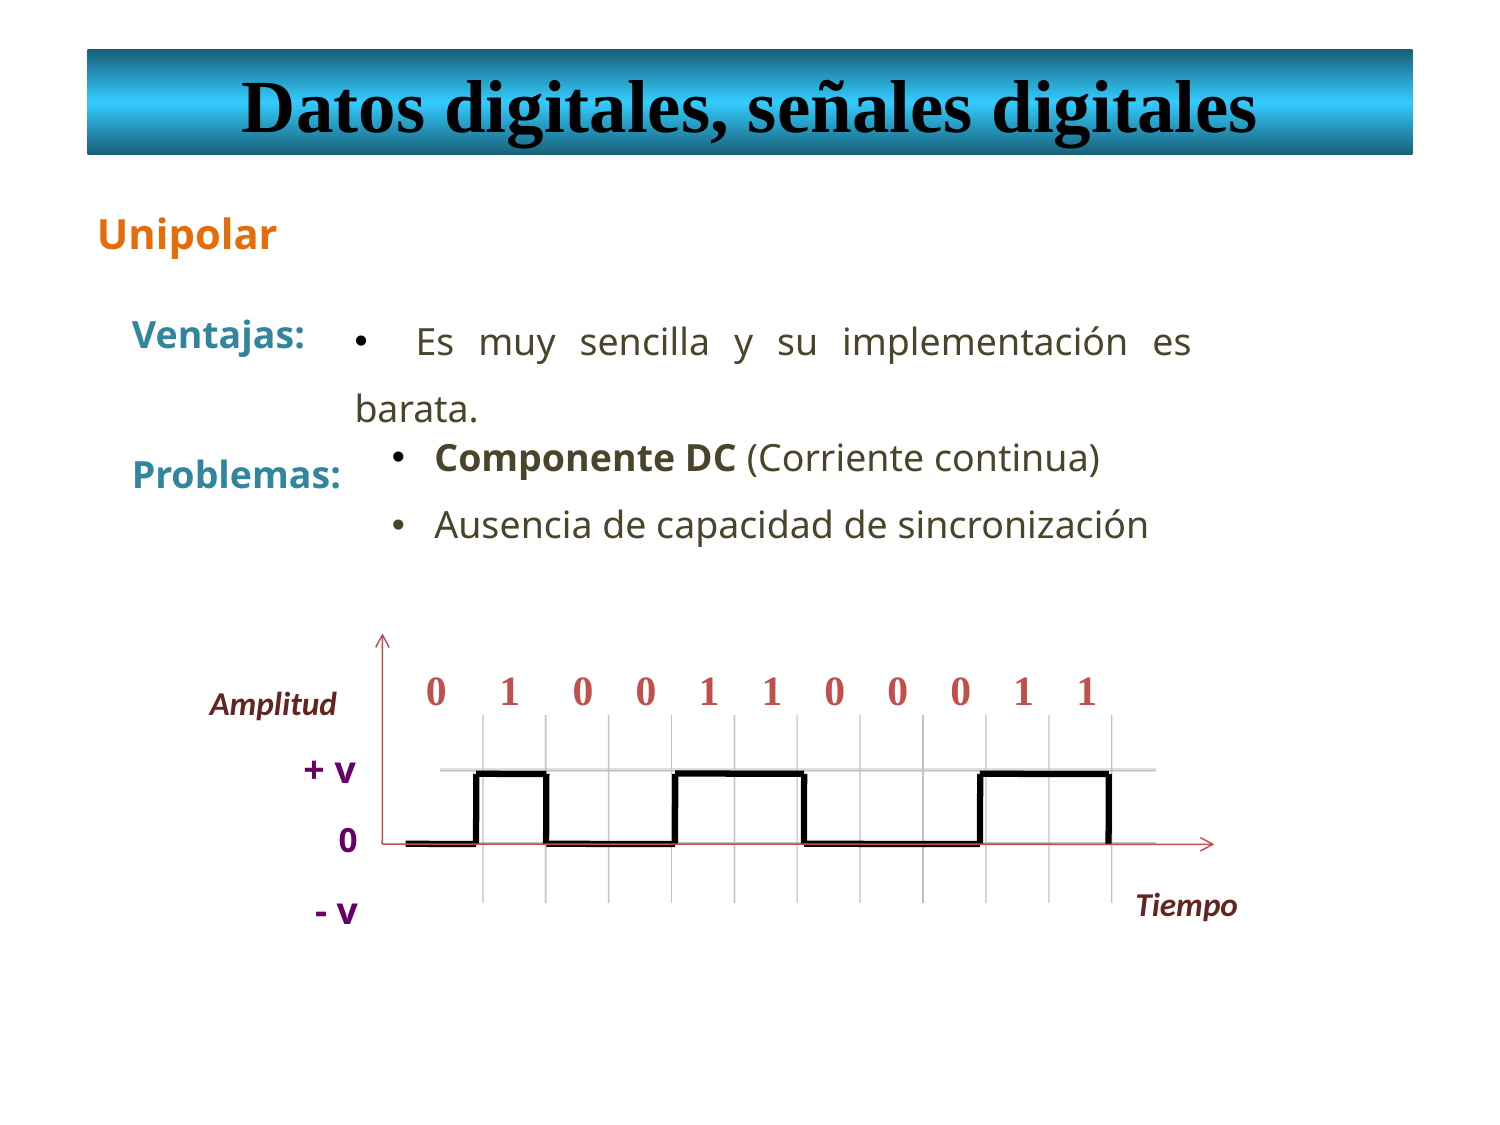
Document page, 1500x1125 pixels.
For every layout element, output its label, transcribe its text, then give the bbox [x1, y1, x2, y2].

text_box Problemas: [117, 420, 493, 503]
text_box Es muy sencilla y su implementación es barata. [339, 287, 1207, 420]
text_box Unipolar [82, 175, 317, 266]
text_box Componente DC (Corriente continua) Ausencia de capacidad de sincronización [377, 404, 1268, 554]
text_box Ventajas: [117, 281, 340, 364]
text_box Datos digitales, señales digitales [87, 49, 1413, 155]
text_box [194, 633, 1262, 941]
